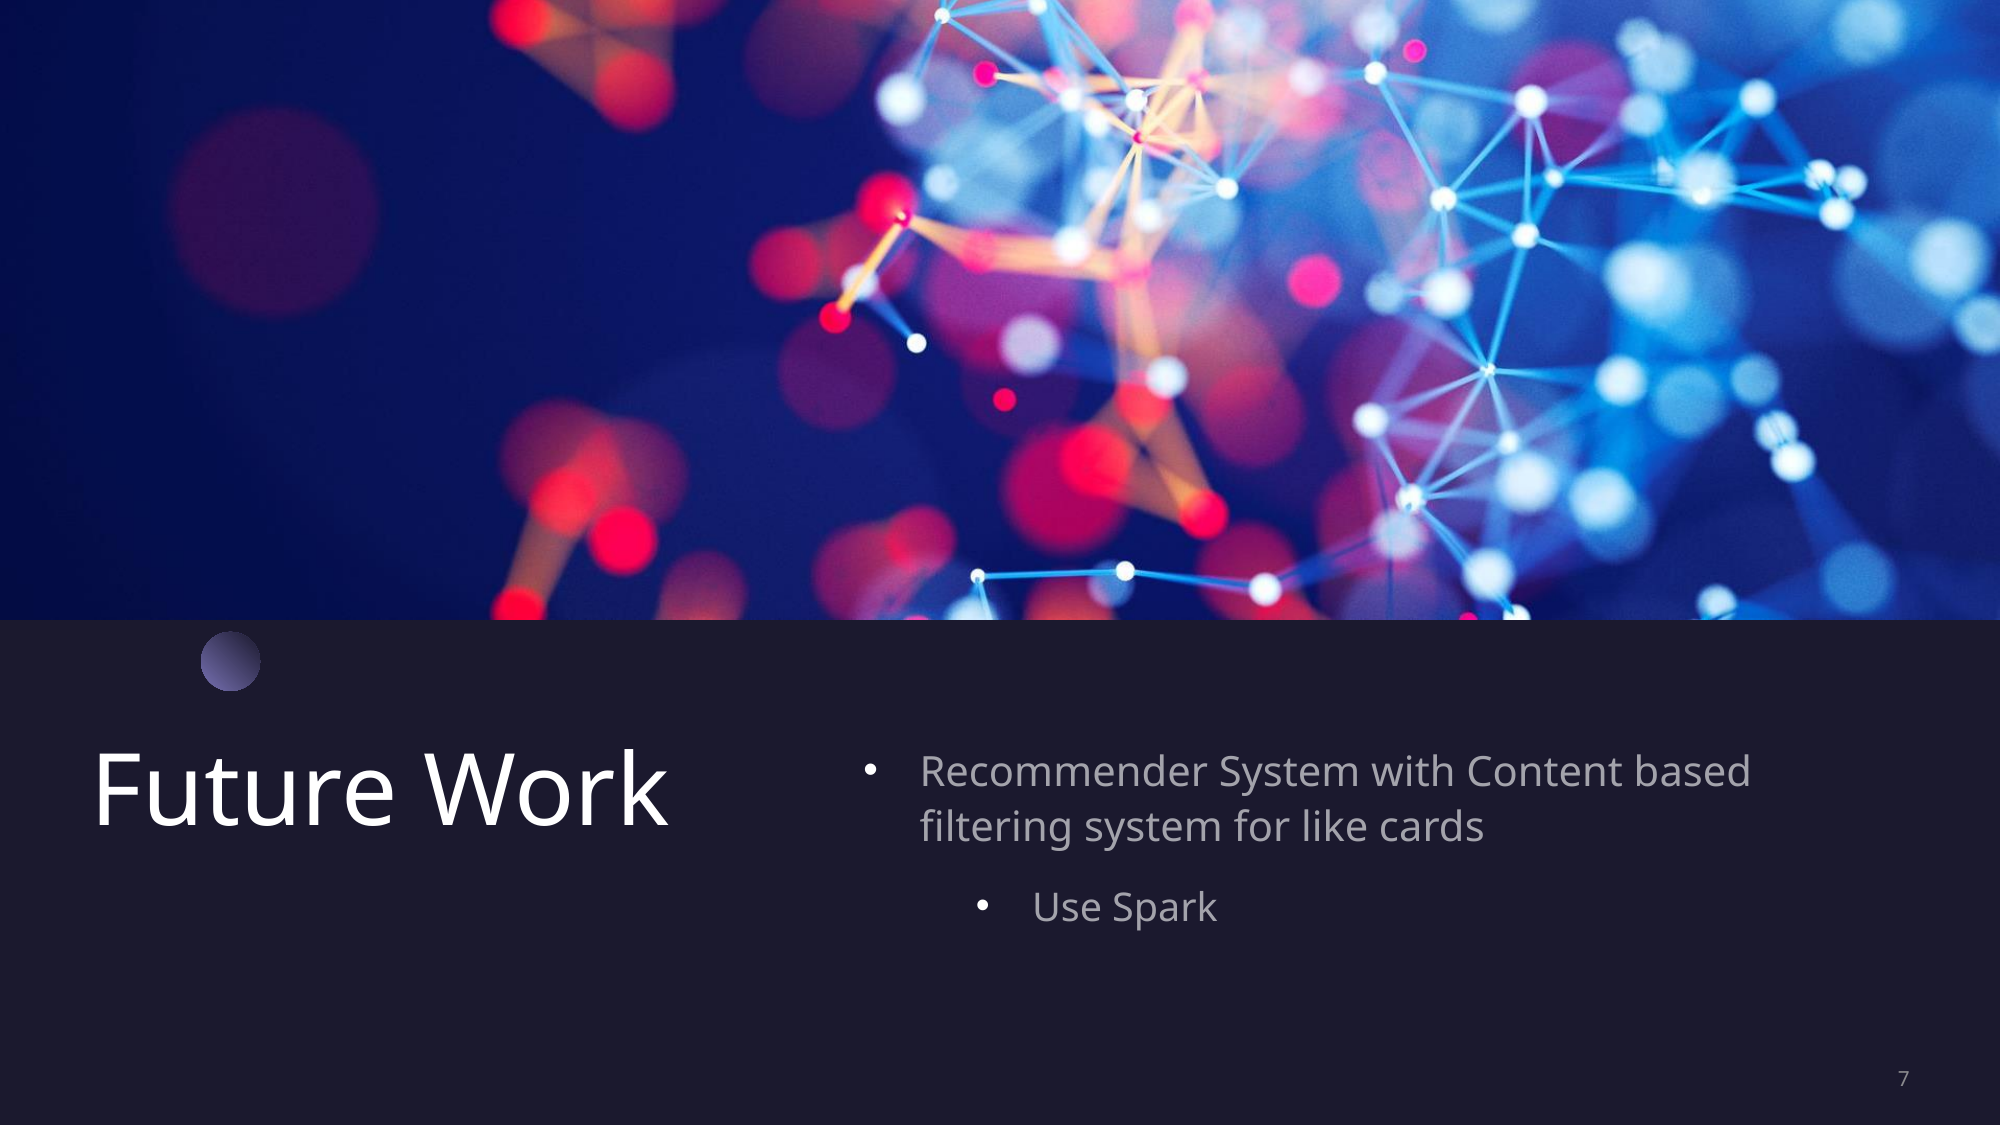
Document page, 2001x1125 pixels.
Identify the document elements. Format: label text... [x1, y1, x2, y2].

title Future Work [90, 739, 829, 996]
list Recommender System with Content based filtering system for like cards Use Spark [863, 739, 1884, 997]
picture [0, 0, 2000, 620]
slide_number 7 [1632, 1067, 1910, 1093]
